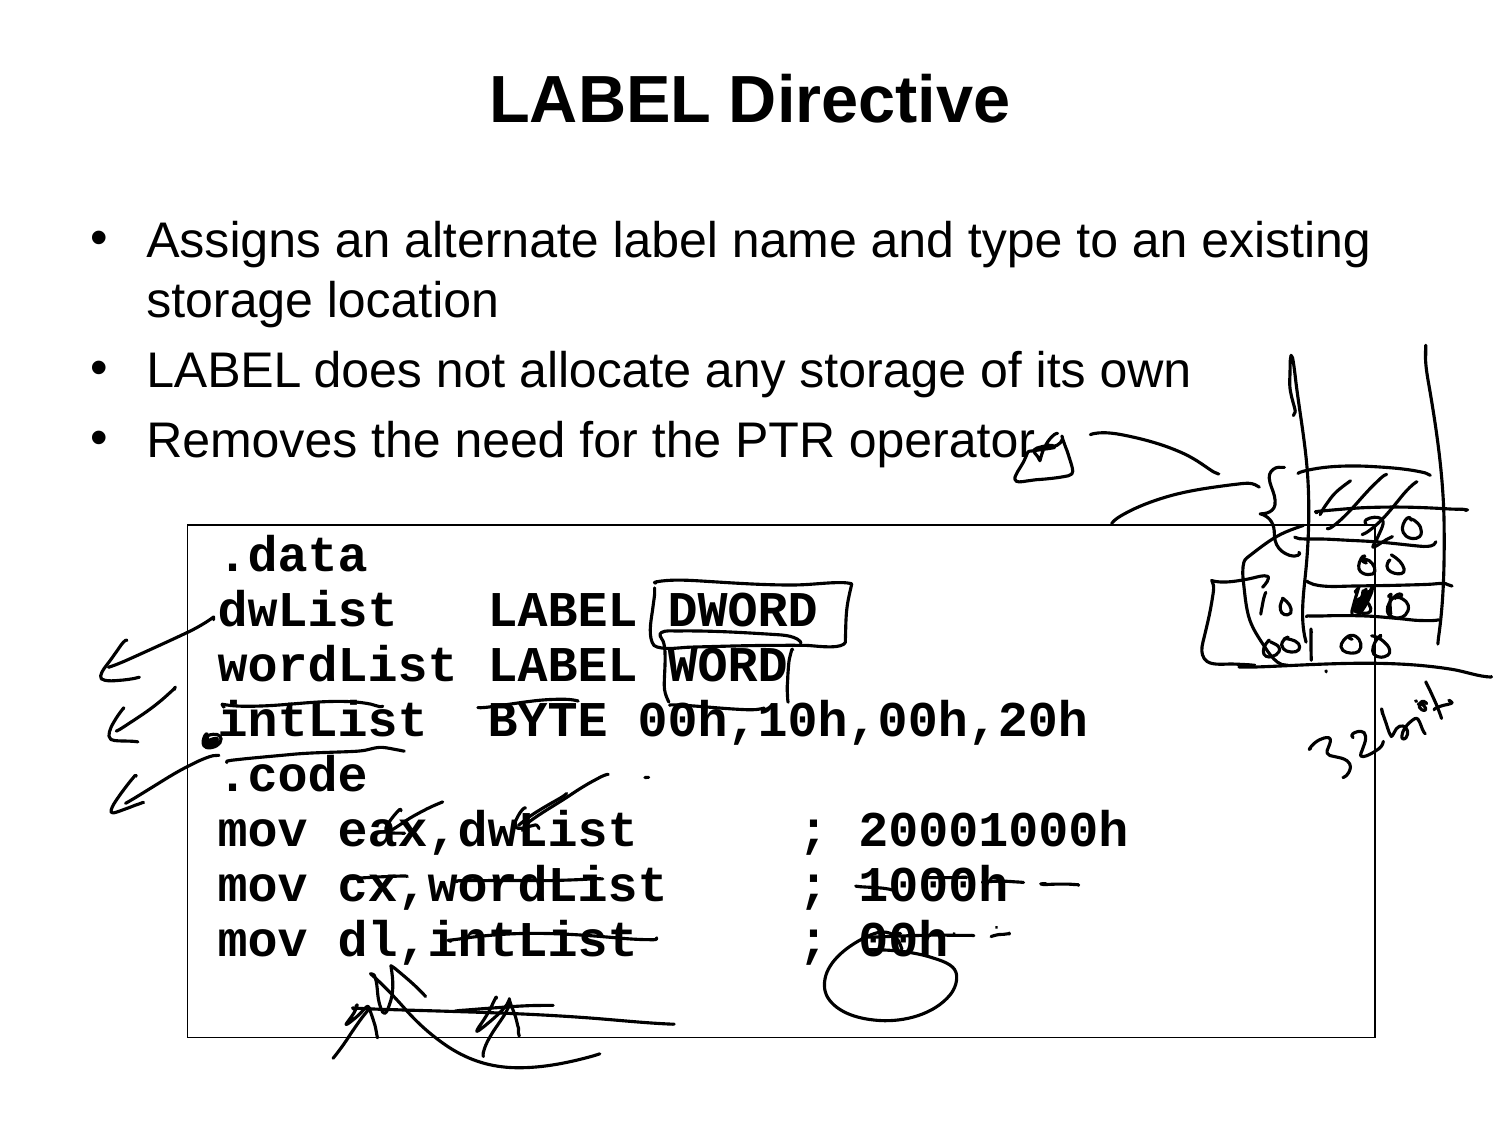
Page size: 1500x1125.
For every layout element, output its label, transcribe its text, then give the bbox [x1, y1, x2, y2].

list Assigns an alternate label name and type to an existing storage location LABEL does not allocate any storage of its own Removes the need for the PTR operator [75, 200, 1425, 1013]
text_box .data dwList LABEL DWORD wordList LABEL WORD intList BYTE 00h,10h,00h,20h .code mov eax,dwList ; 20001000h mov cx,wordList ; 1000h mov dl,intList ; 00h [187, 524, 1375, 1038]
title LABEL Directive [75, 24, 1425, 168]
